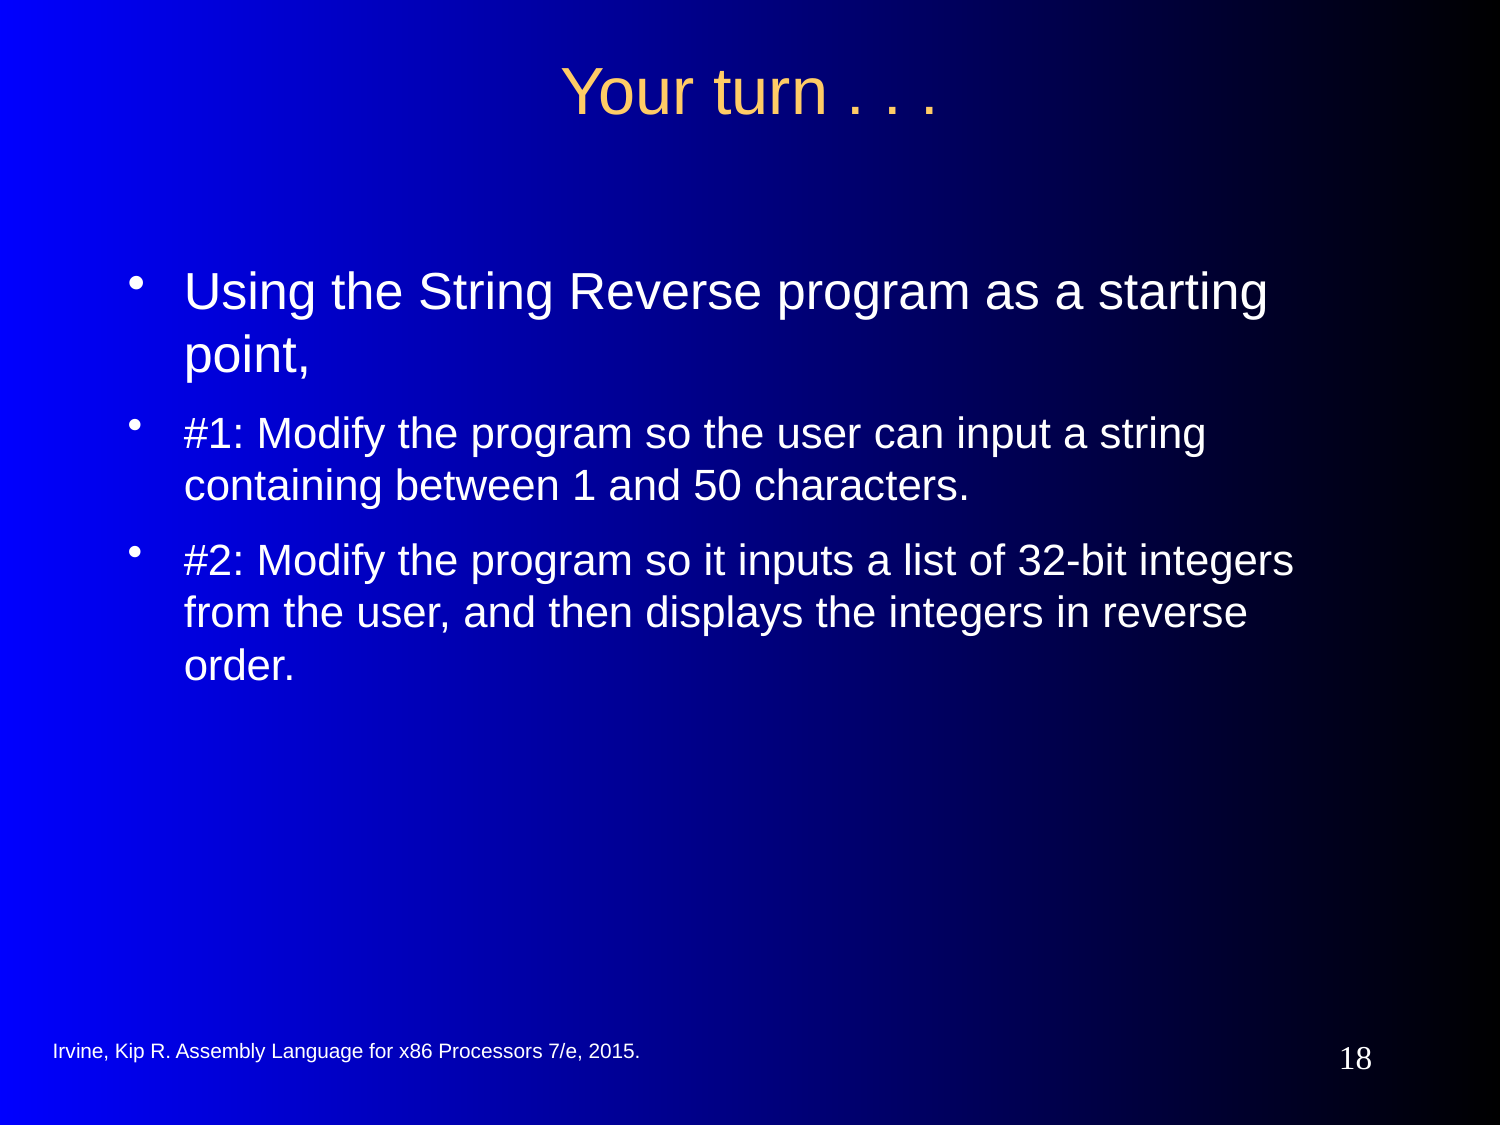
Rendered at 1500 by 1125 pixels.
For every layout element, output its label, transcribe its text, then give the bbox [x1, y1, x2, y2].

slide_number 18 [1224, 1025, 1388, 1088]
footer Irvine, Kip R. Assembly Language for x86 Processors 7/e, 2015. [37, 1025, 825, 1075]
list Using the String Reverse program as a starting point, #1: Modify the program so the user can input a string containing between 1 and 50 characters. #2: Modify the program so it inputs a list of 32-bit integers from the user, and then displays the integers in reverse order. [112, 249, 1388, 775]
title Your turn . . . [112, 37, 1388, 138]
